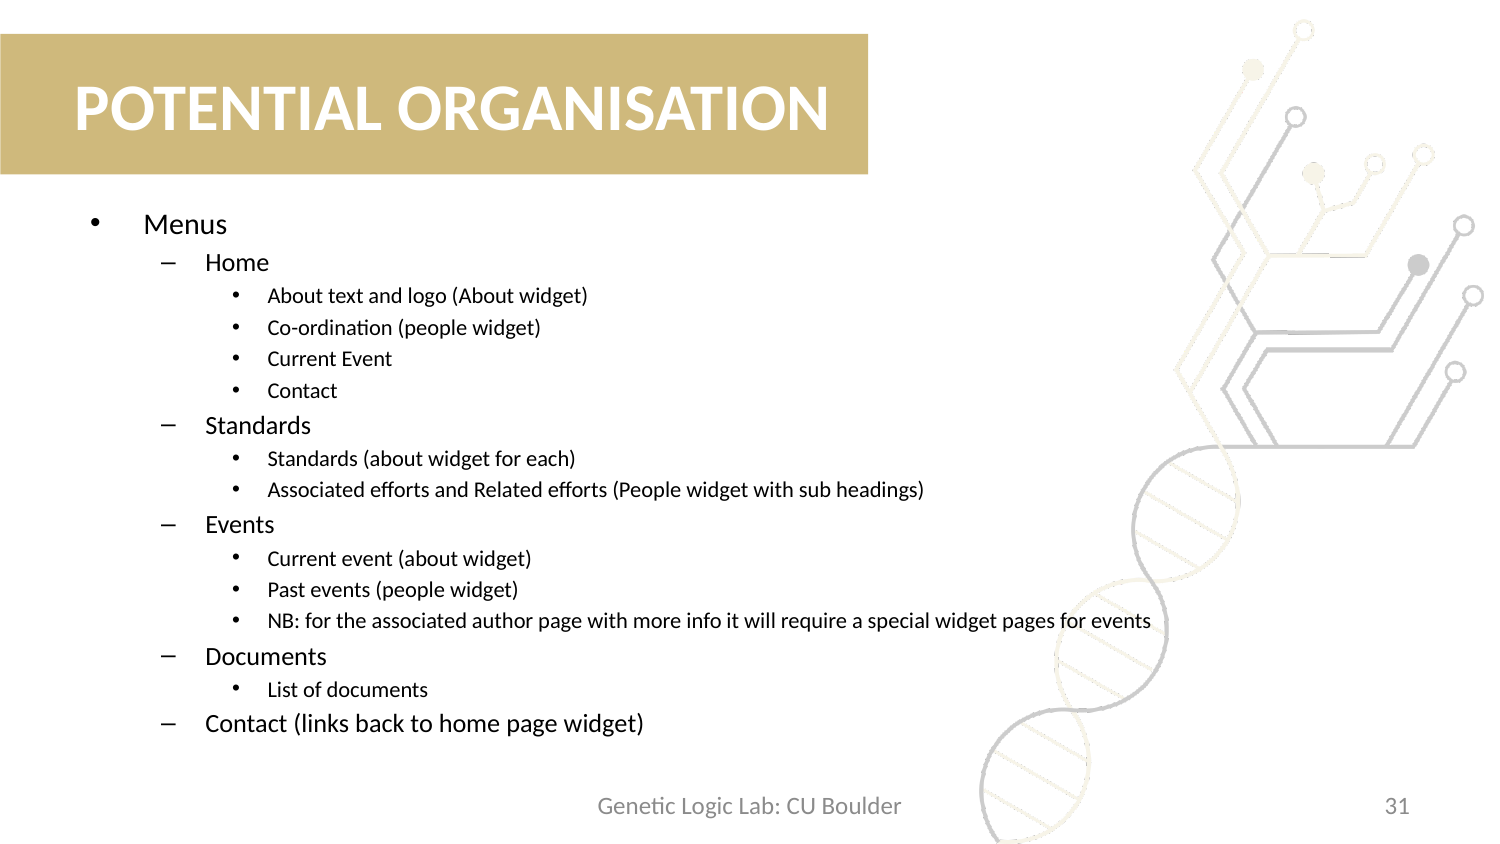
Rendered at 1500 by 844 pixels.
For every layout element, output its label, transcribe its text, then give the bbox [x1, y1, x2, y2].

footer Genetic Logic Lab: CU Boulder [512, 782, 988, 827]
picture [979, 19, 1484, 844]
title Potential Organisation [0, 33, 869, 175]
list Menus Home About text and logo (About widget) Co-ordination (people widget) Current Event Contact Standards Standards (about widget for each) Associated efforts and Related efforts (People widget with sub headings) Events Current event (about widget) Past events (people widget) NB: for the associated author page with more info it will require a special widget pages for events Documents List of documents Contact (links back to home page widget) [75, 196, 1425, 754]
slide_number 31 [1074, 782, 1425, 827]
